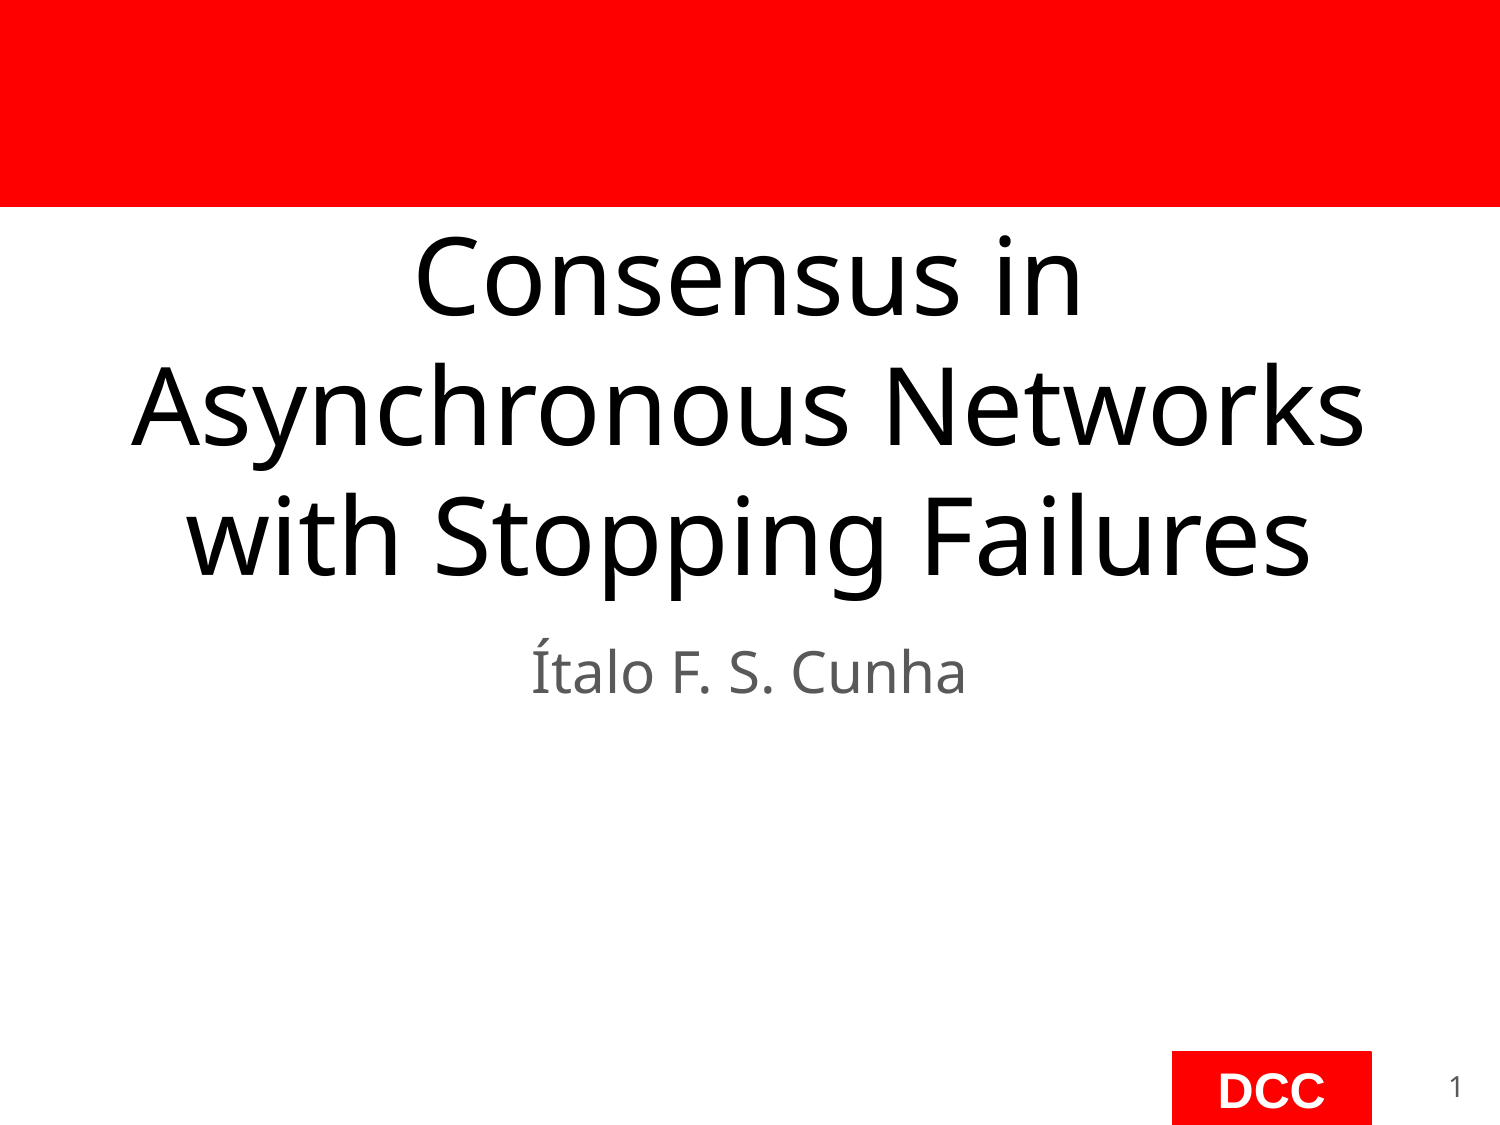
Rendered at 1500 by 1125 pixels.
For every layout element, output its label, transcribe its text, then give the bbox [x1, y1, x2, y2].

slide_number ‹#› [1389, 1044, 1480, 1125]
title Consensus in Asynchronous Networks with Stopping Failures [51, 162, 1449, 612]
subtitle Ítalo F. S. Cunha [51, 619, 1449, 794]
